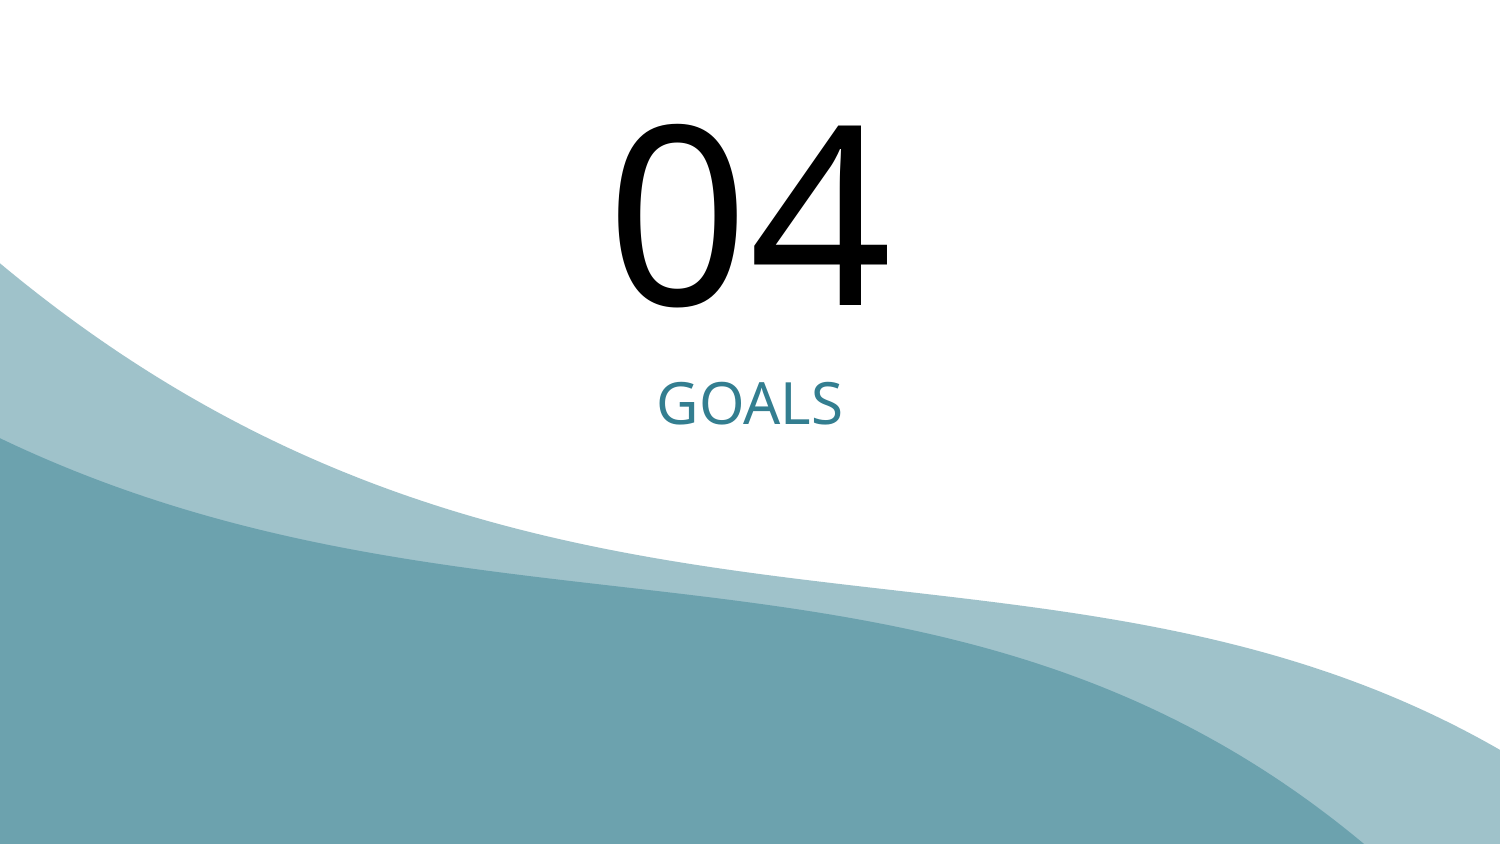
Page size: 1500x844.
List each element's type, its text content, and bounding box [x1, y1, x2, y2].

title GOALS [406, 371, 1094, 520]
title 04 [406, 48, 1094, 371]
